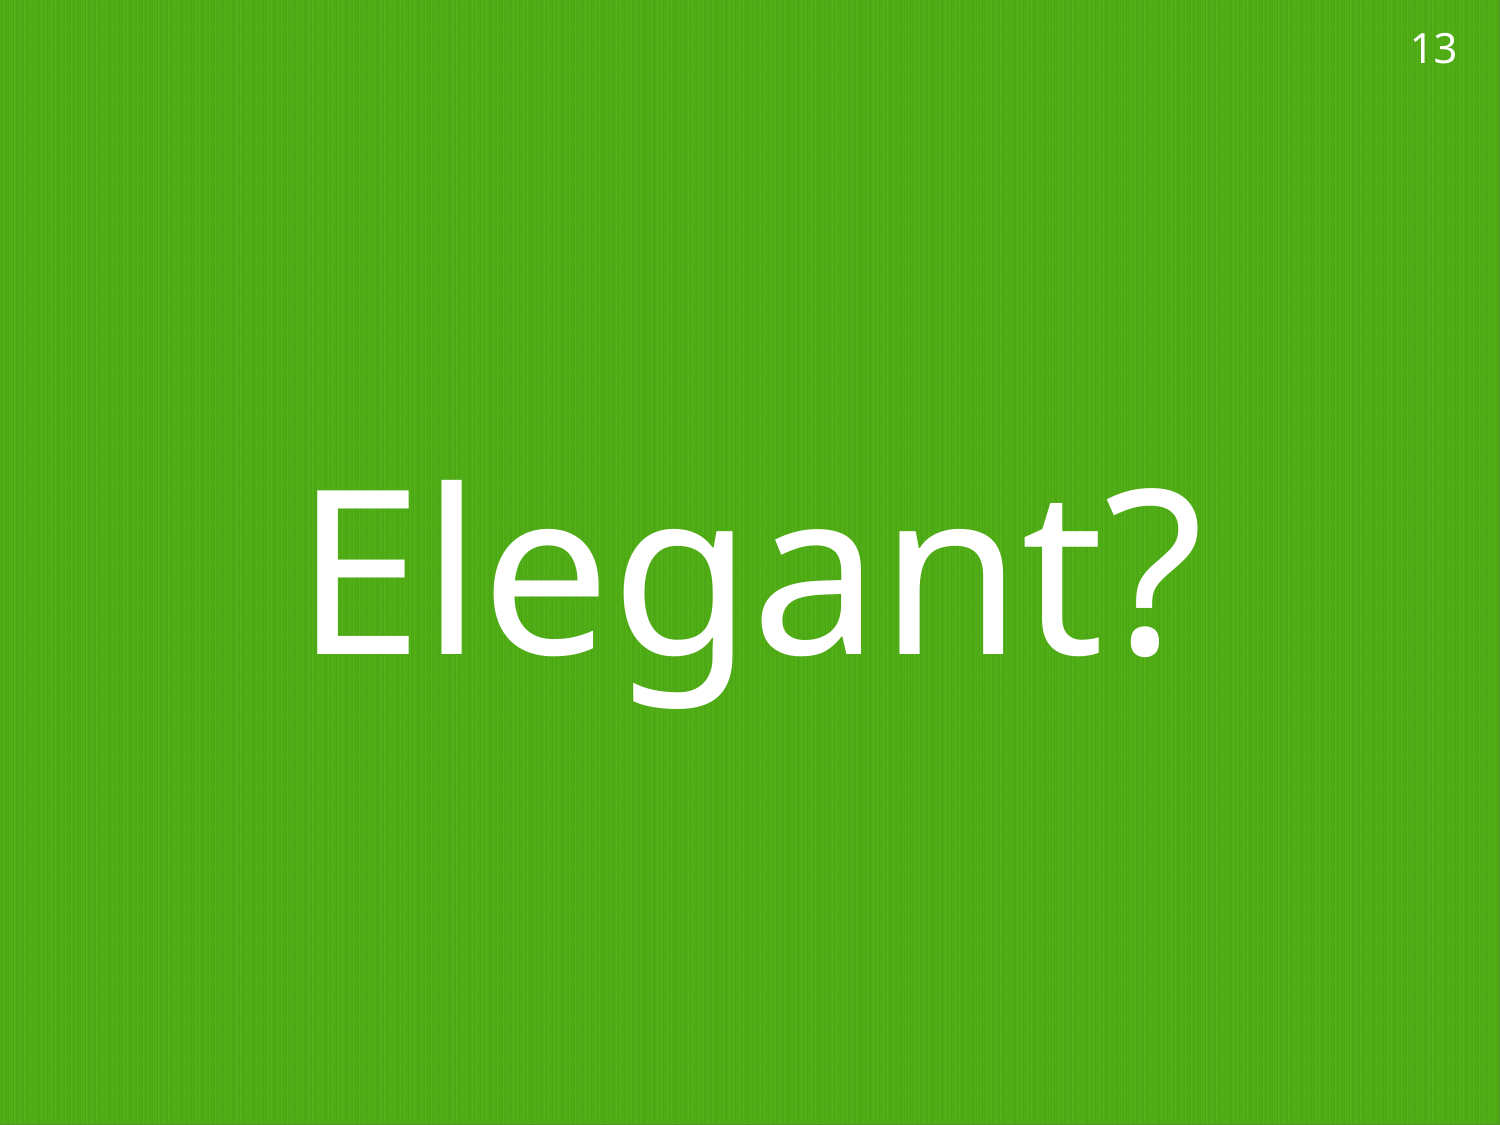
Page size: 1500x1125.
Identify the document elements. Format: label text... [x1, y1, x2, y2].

slide_number 13 [1377, 20, 1491, 81]
text_box Elegant? [0, 0, 1500, 1125]
